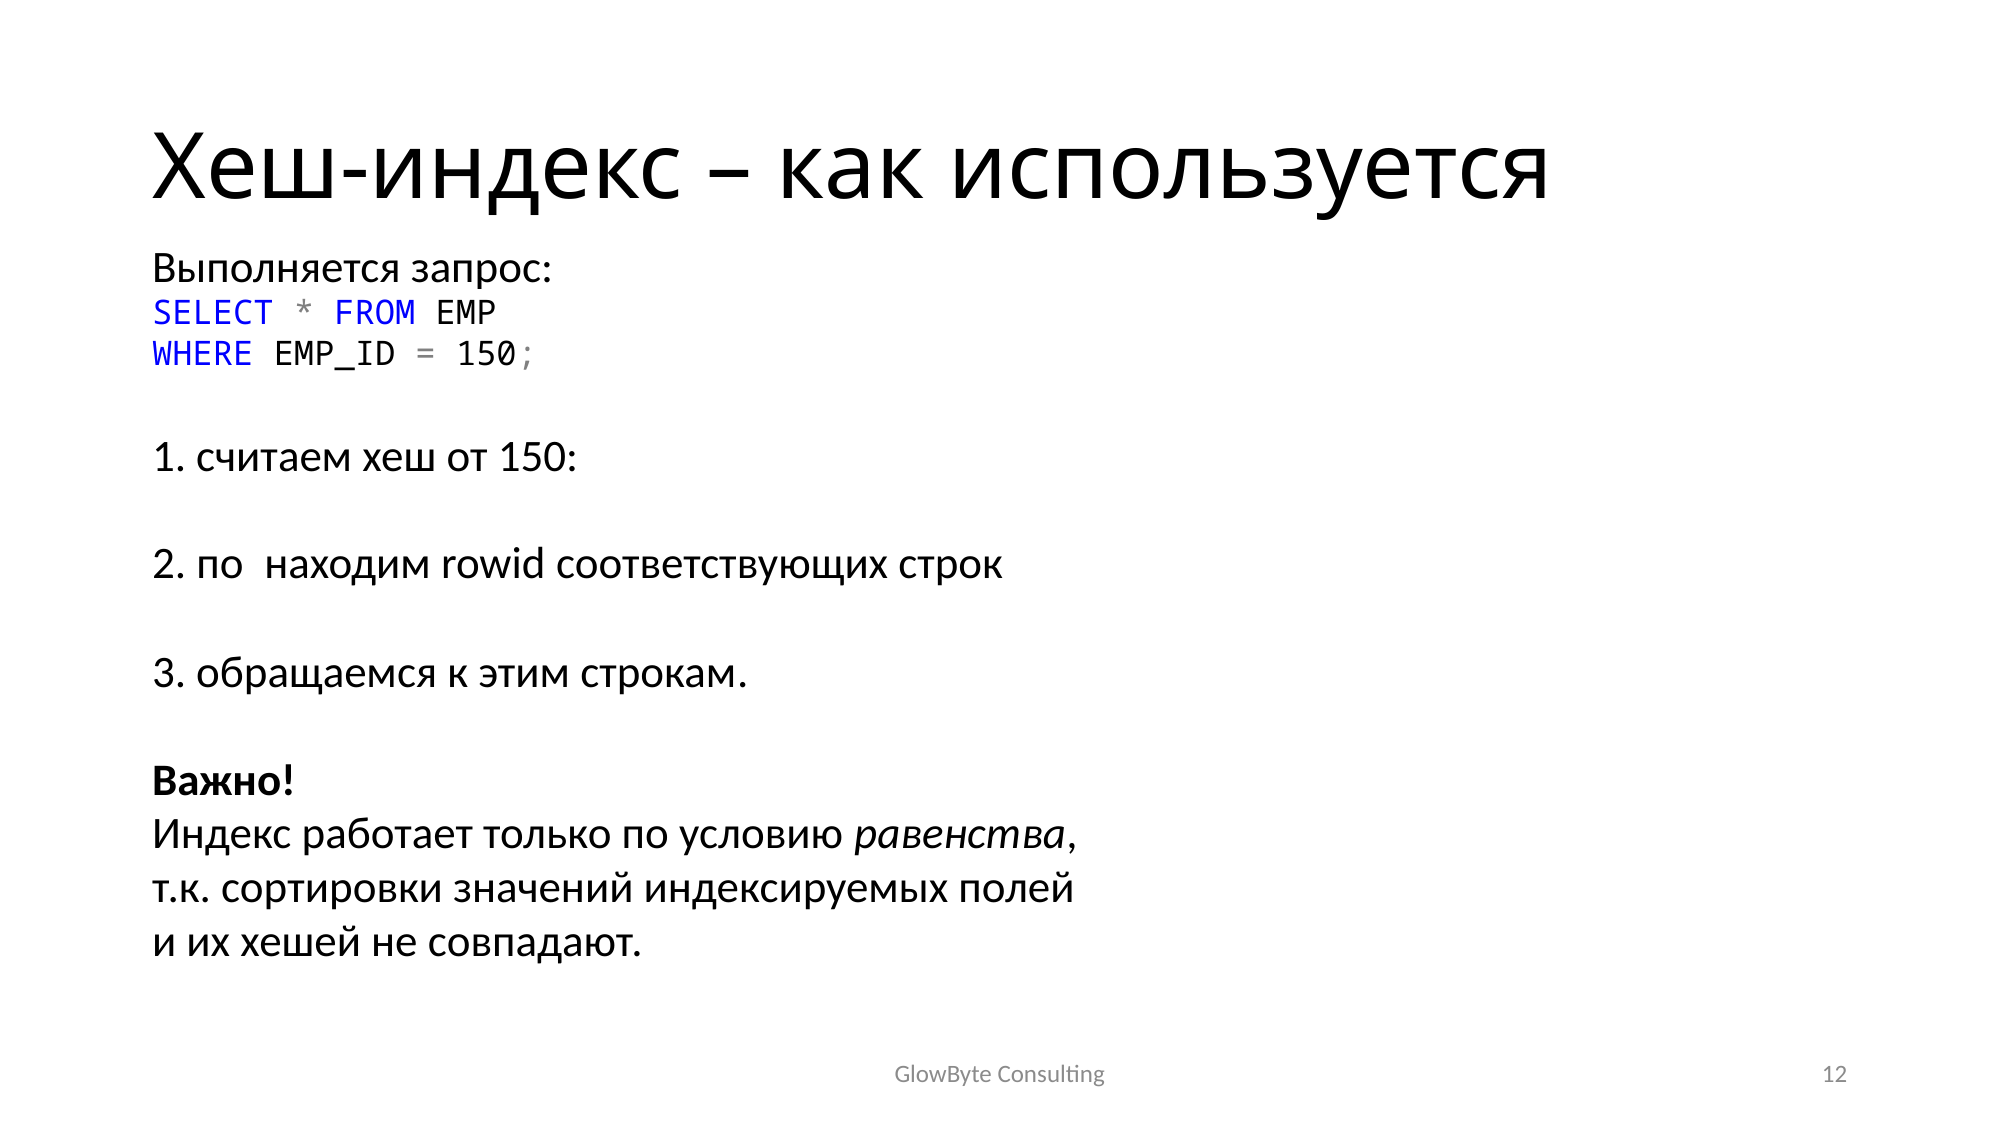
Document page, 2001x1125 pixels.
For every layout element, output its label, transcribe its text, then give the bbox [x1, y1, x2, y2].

footer GlowByte Consulting [662, 1042, 1338, 1103]
slide_number 12 [1412, 1042, 1863, 1103]
title Хеш-индекс – как используется [137, 59, 1863, 278]
